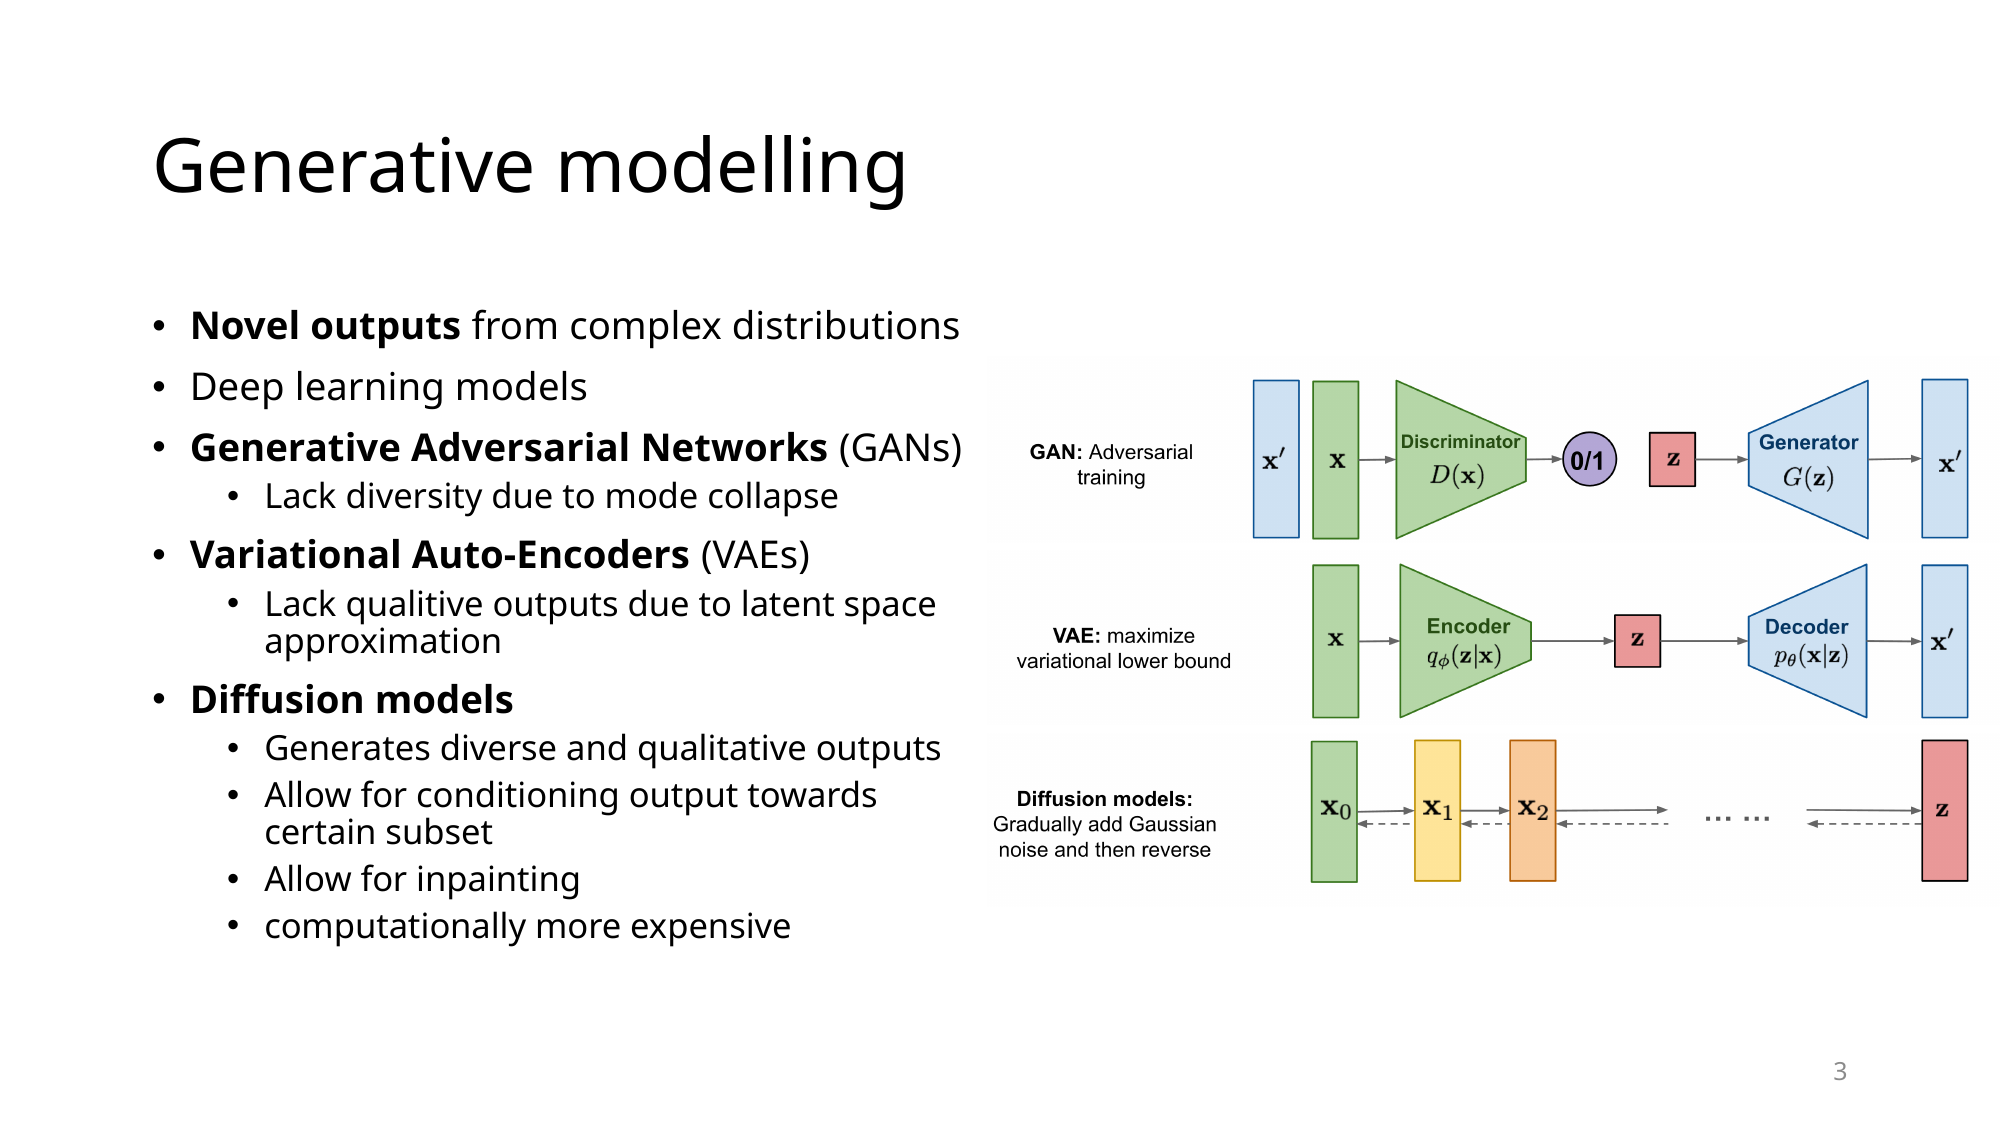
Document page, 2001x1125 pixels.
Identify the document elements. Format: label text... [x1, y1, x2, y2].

list Novel outputs from complex distributions Deep learning models Generative Adversarial Networks (GANs) Lack diversity due to mode collapse Variational Auto-Encoders (VAEs) Lack qualitive outputs due to latent space approximation Diffusion models Generates diverse and qualitative outputs Allow for conditioning output towards certain subset Allow for inpainting computationally more expensive [137, 299, 1000, 1014]
slide_number 3 [1412, 1042, 1863, 1103]
picture [987, 356, 2000, 543]
picture [987, 550, 2000, 725]
title Generative modelling [137, 59, 1863, 278]
picture [987, 733, 2000, 907]
